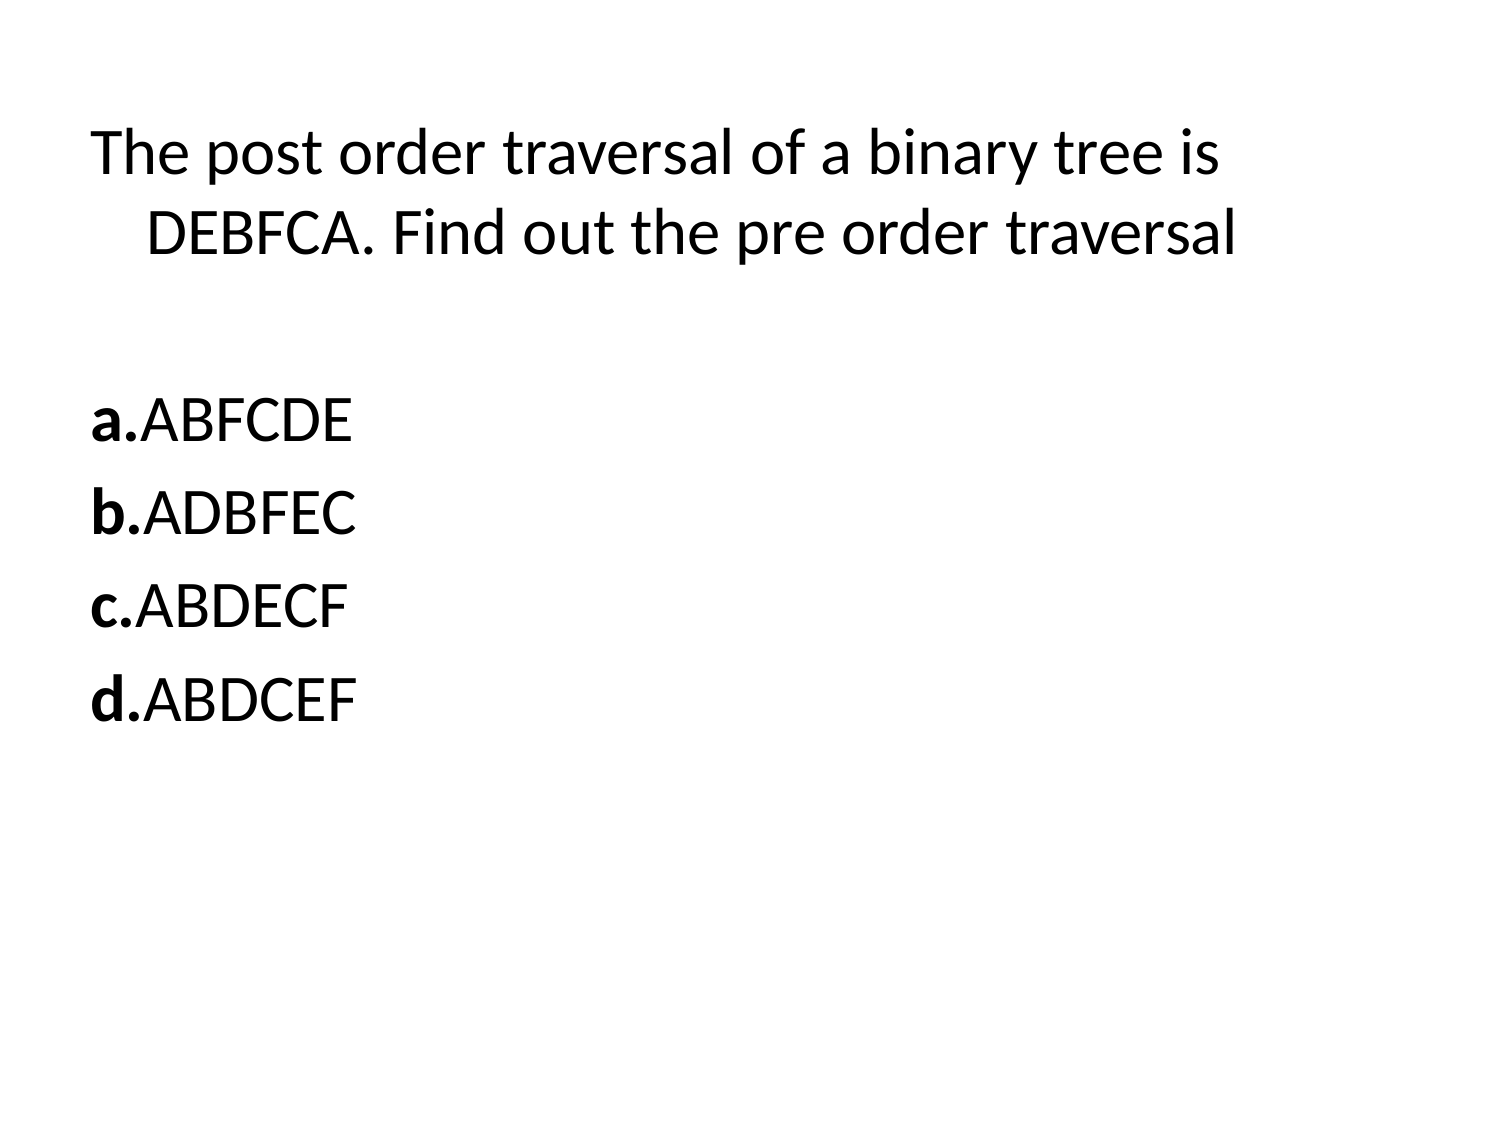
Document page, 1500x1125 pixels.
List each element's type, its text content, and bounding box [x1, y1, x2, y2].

list The post order traversal of a binary tree is DEBFCA. Find out the pre order traversal a.ABFCDE b.ADBFEC c.ABDECF d.ABDCEF [75, 99, 1425, 1063]
